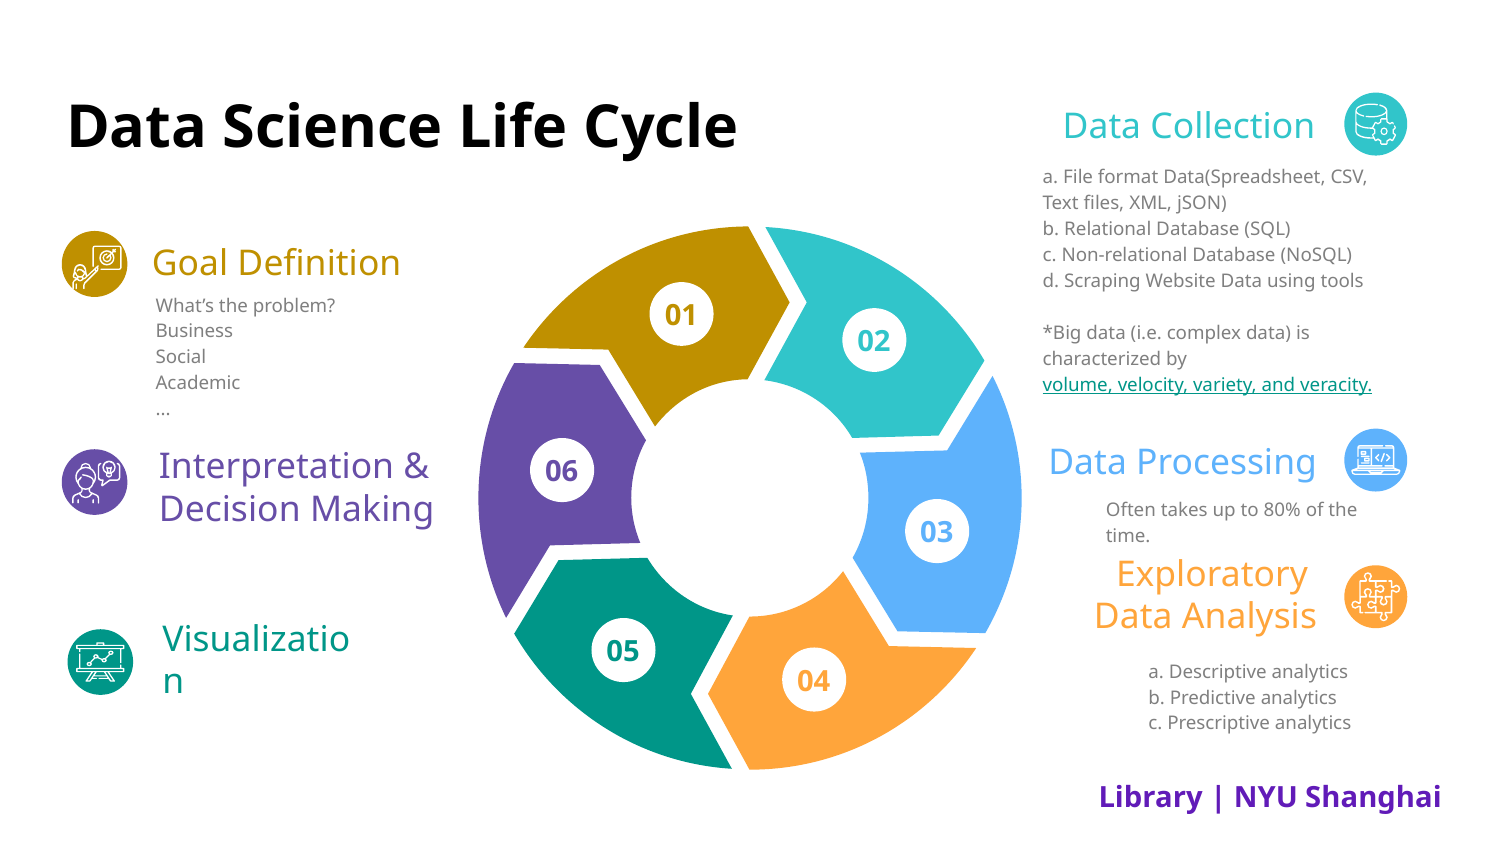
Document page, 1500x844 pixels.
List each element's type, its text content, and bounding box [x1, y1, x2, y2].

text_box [949, 557, 1408, 629]
text_box [587, 226, 778, 280]
text_box What’s the problem? Business Social Academic ... [140, 274, 537, 435]
text_box [765, 227, 913, 280]
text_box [995, 88, 1408, 160]
text_box [975, 375, 1022, 556]
text_box [722, 720, 907, 770]
text_box Often takes up to 80% of the time. [1090, 505, 1402, 556]
text_box [479, 435, 524, 618]
text_box [593, 720, 732, 769]
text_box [529, 281, 970, 712]
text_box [997, 424, 1408, 496]
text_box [61, 226, 472, 298]
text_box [67, 622, 367, 696]
text_box [514, 617, 524, 650]
text_box a. Descriptive analytics b. Predictive analytics c. Prescriptive analytics [1133, 641, 1402, 749]
title Data Science Life Cycle [51, 72, 765, 176]
text_box a. File format Data(Spreadsheet, CSV, Text files, XML, jSON) b. Relational Database (SQL) c. Non-relational Database (NoSQL) d. Scraping Website Data using tools *Big data (i.e. complex data) is characterized by volume, velocity, variety, and veracity. [1027, 168, 1408, 413]
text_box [61, 448, 479, 522]
text_box [975, 345, 985, 377]
